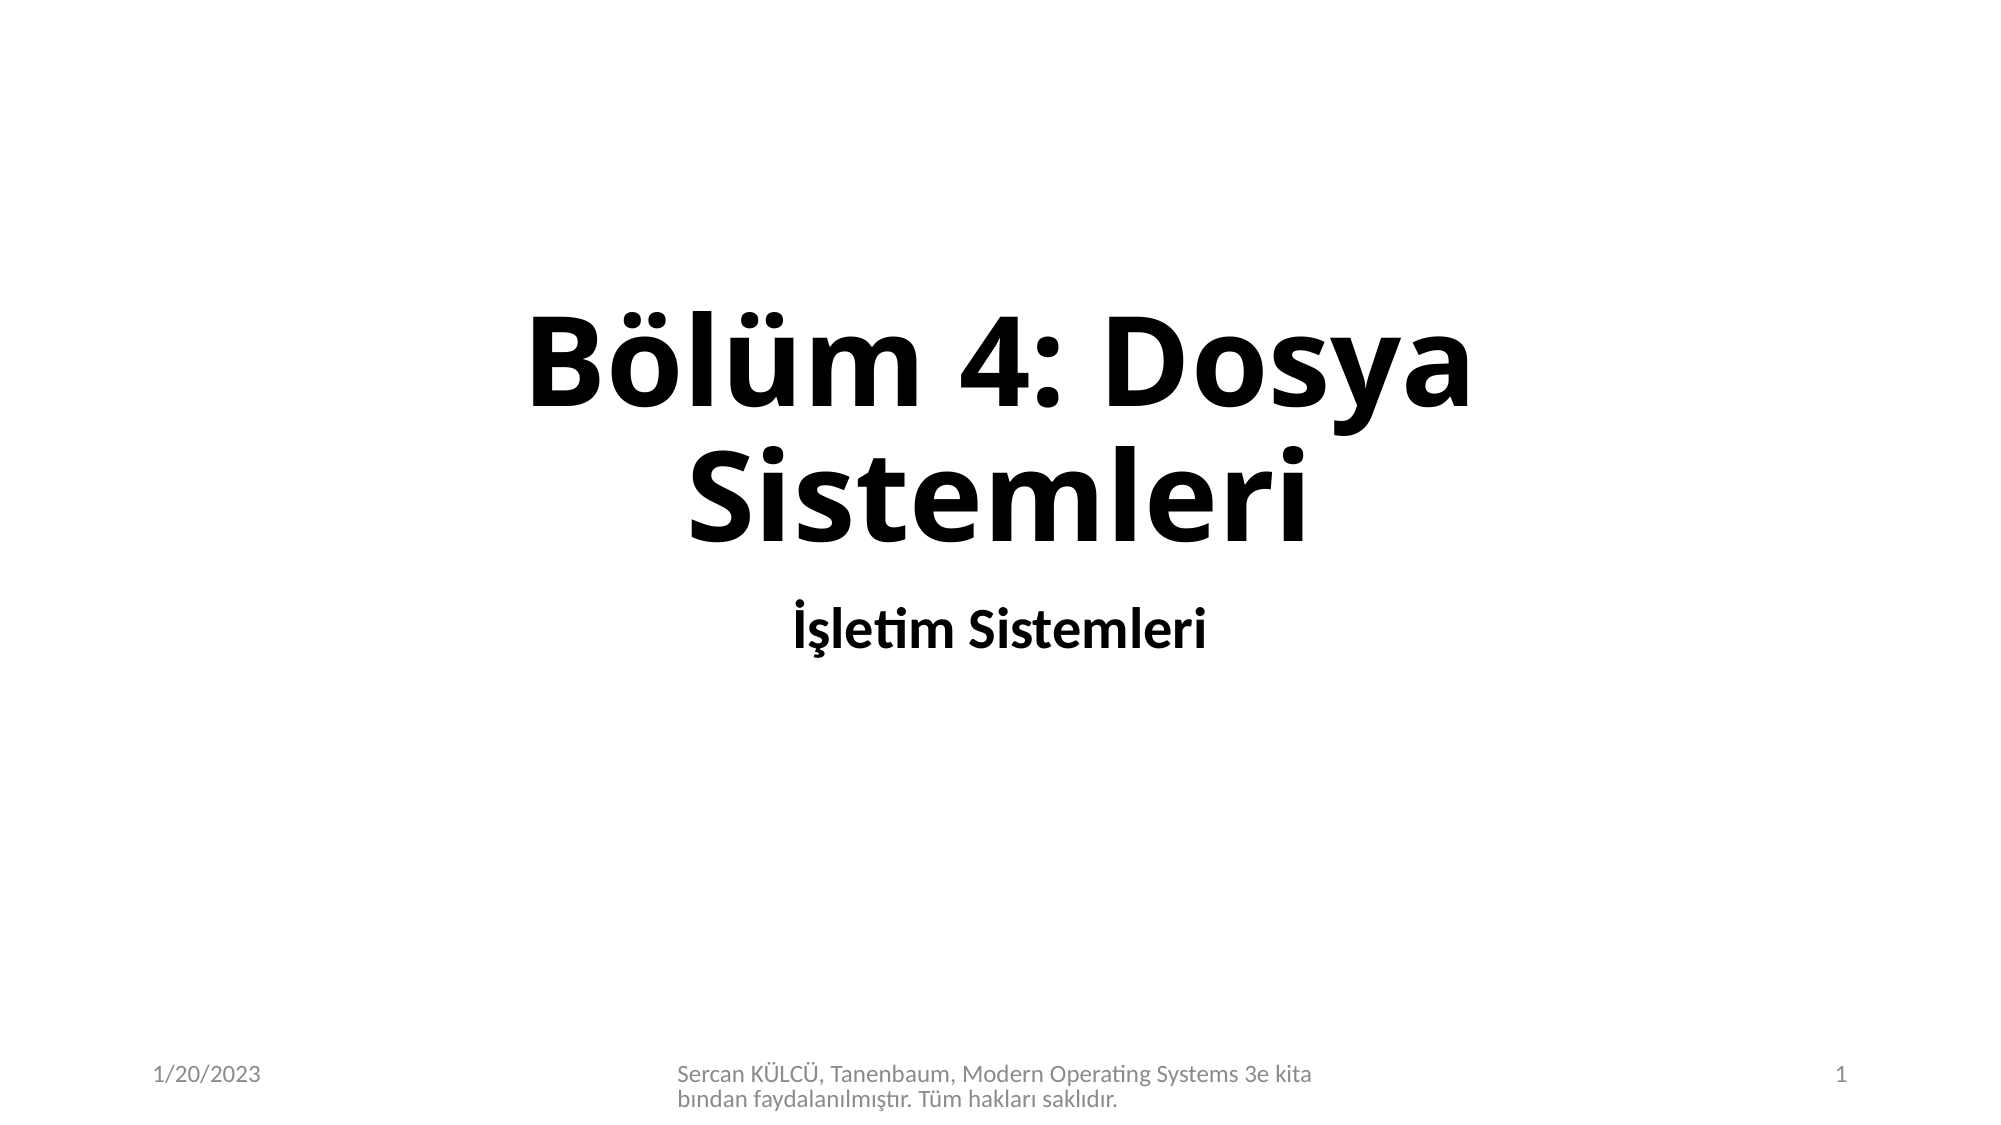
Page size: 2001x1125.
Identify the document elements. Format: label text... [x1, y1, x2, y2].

footer Sercan KÜLCÜ, Tanenbaum, Modern Operating Systems 3e kitabından faydalanılmıştır. Tüm hakları saklıdır. [662, 1042, 1338, 1103]
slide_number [137, 1042, 588, 1103]
title Bölüm 4: Dosya Sistemleri [249, 184, 1750, 576]
slide_number 1 [1412, 1042, 1863, 1103]
subtitle İşletim Sistemleri [249, 590, 1750, 863]
